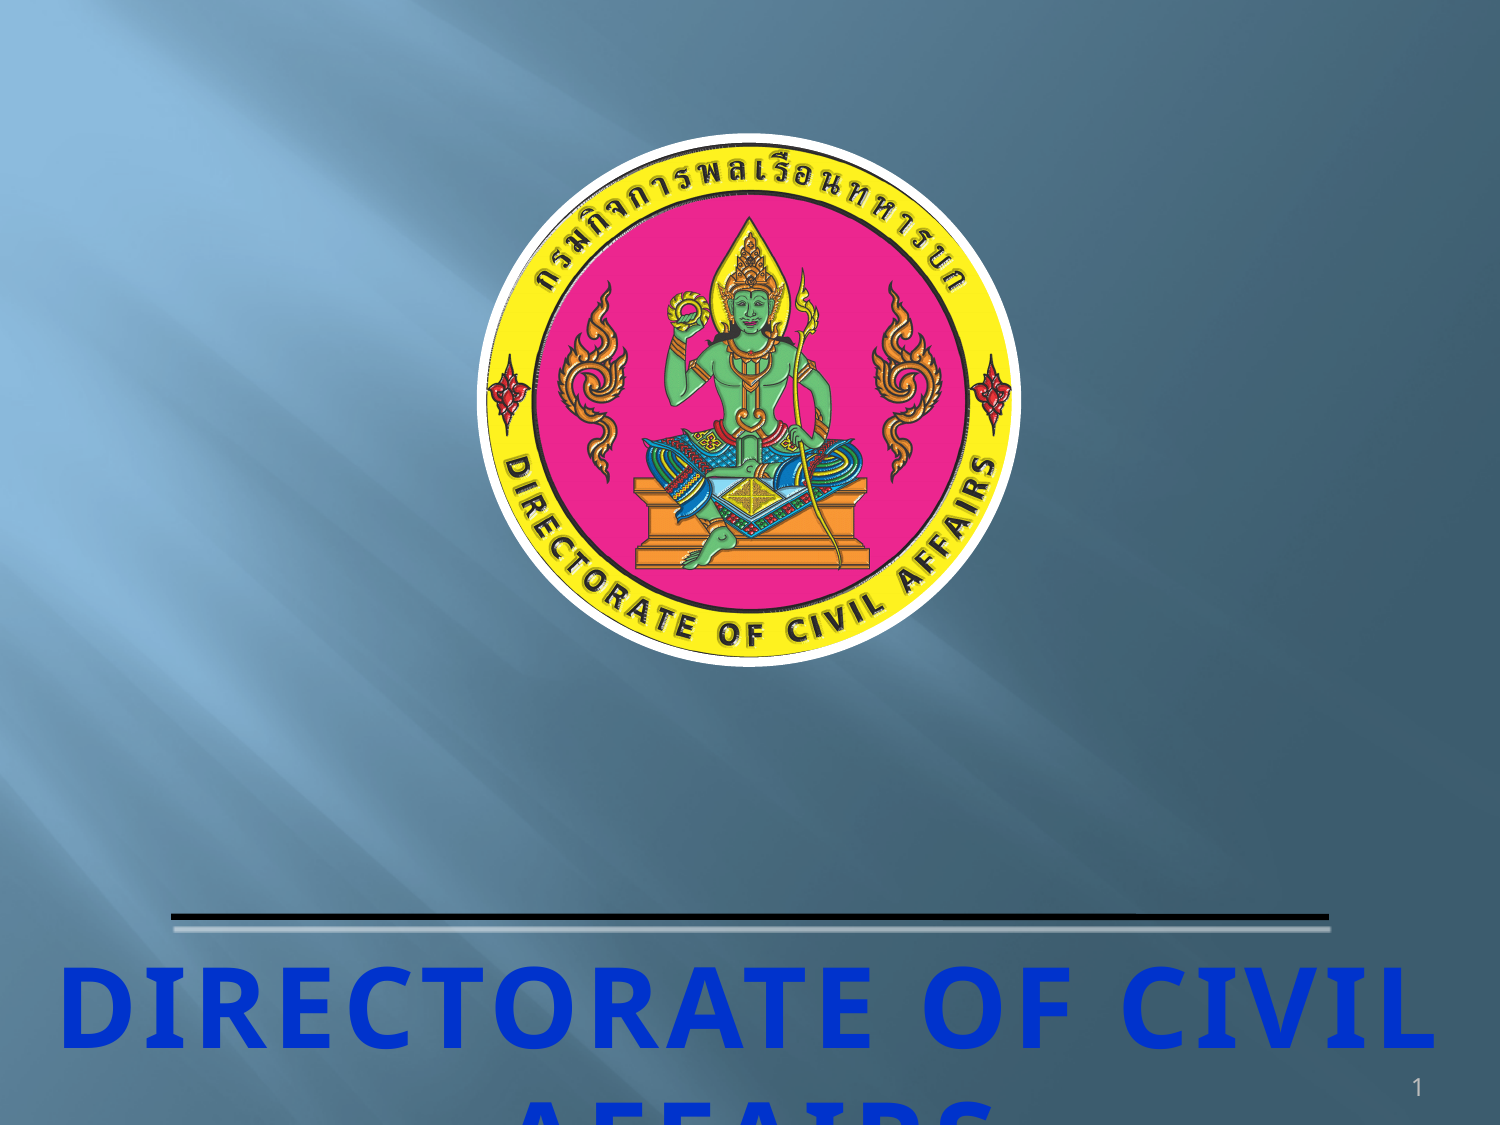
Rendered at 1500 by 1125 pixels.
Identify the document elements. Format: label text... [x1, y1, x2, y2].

text_box DIRECTORATE OF CIVIL AFFAIRS [0, 928, 1500, 1125]
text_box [467, 124, 1030, 669]
slide_number 1 [1299, 1052, 1425, 1113]
